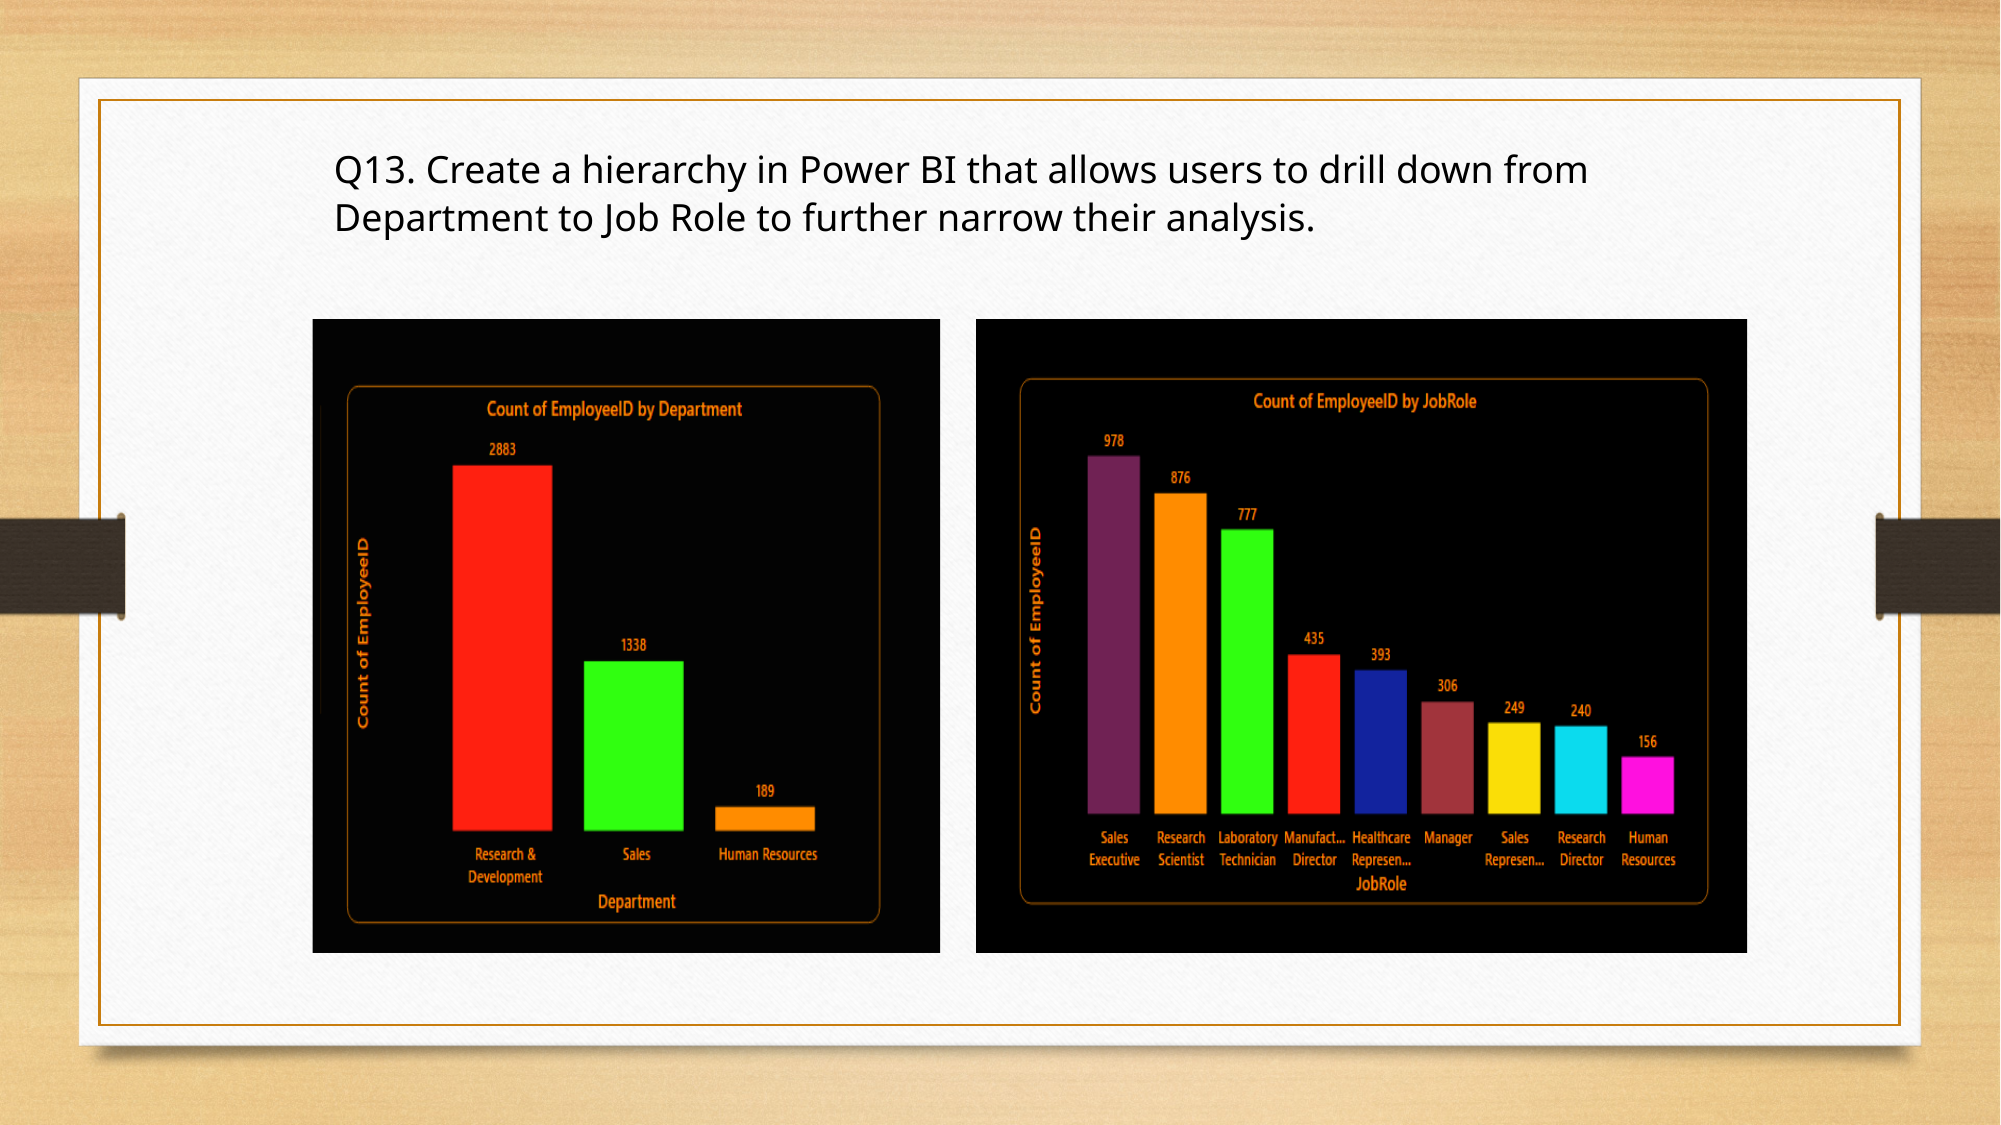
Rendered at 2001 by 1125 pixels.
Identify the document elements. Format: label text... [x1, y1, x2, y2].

text_box Q13. Create a hierarchy in Power BI that allows users to drill down from Department to Job Role to further narrow their analysis. [281, 135, 1719, 247]
picture [0, 0, 2001, 1125]
